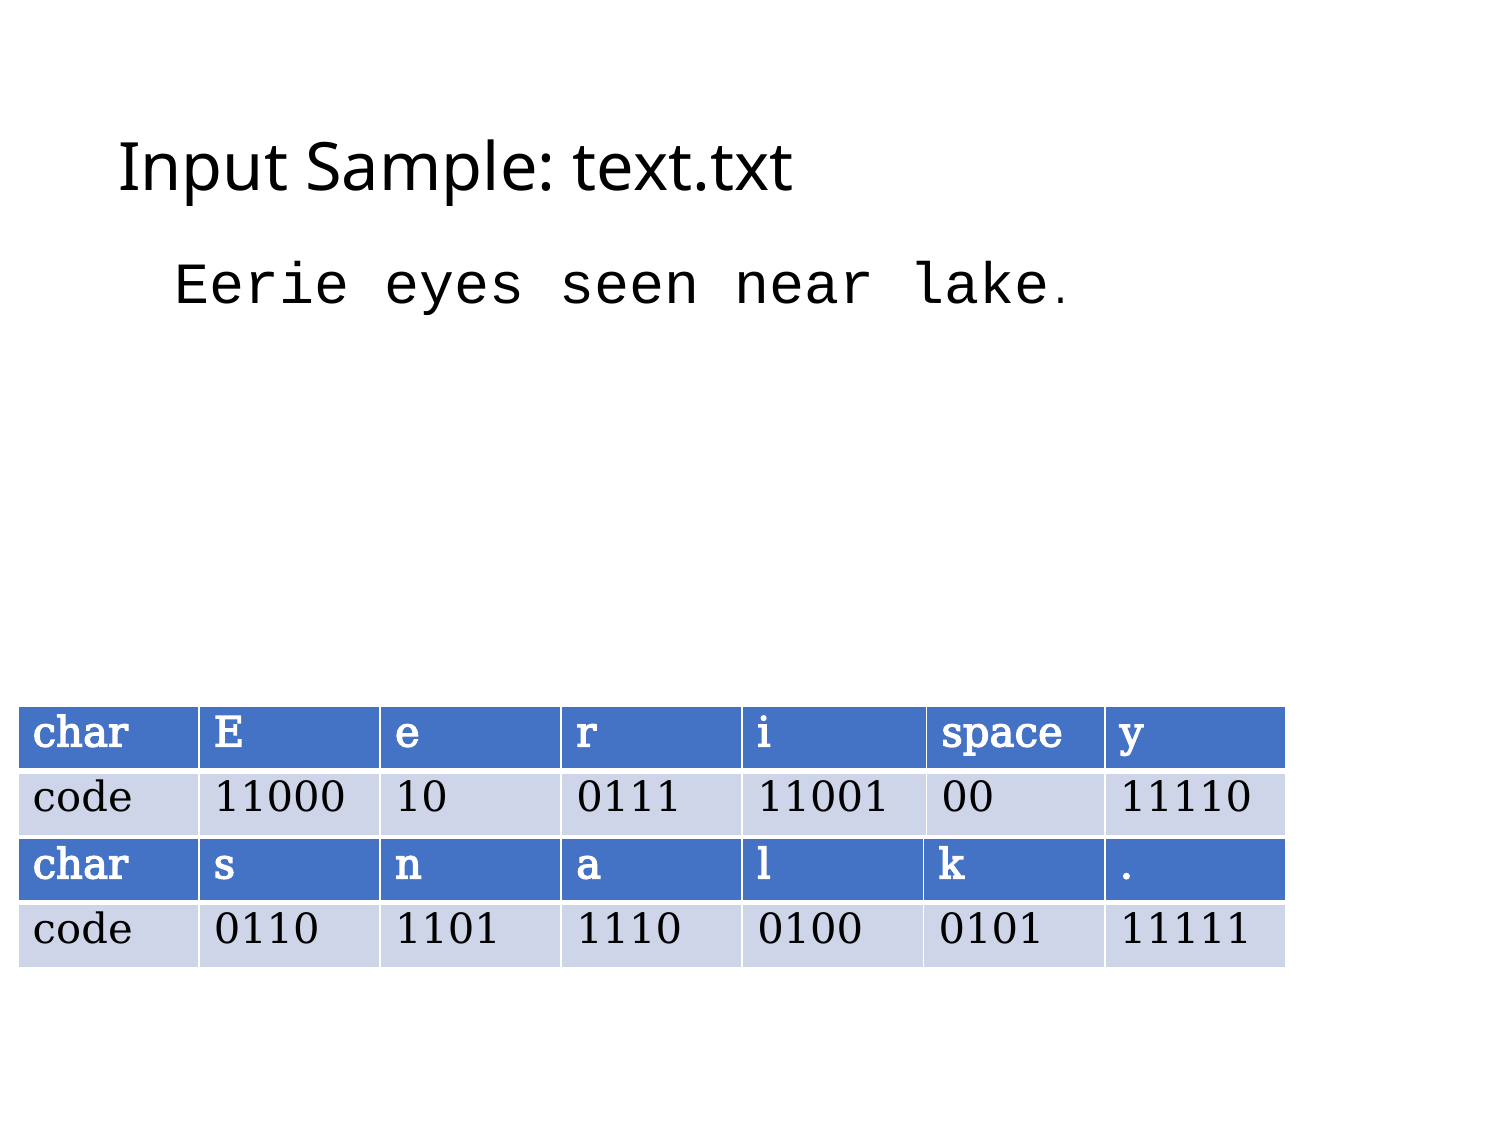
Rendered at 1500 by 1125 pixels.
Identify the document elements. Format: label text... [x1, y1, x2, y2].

text_box Eerie eyes seen near lake. [103, 246, 1247, 705]
table_cell 11111 [1106, 905, 1285, 967]
table_cell 0110 [200, 905, 379, 967]
table_header space [927, 707, 1104, 768]
table_cell code [19, 774, 198, 835]
table_header a [562, 839, 741, 900]
table_cell 1101 [381, 905, 560, 967]
table_header y [1106, 707, 1285, 768]
table_cell 11000 [200, 774, 379, 835]
table_cell 11001 [743, 774, 926, 835]
table_cell code [19, 905, 198, 967]
table_cell 0100 [743, 905, 923, 967]
table_header r [562, 707, 741, 768]
table_cell 00 [927, 774, 1104, 835]
title Input Sample: text.txt [103, 59, 1397, 278]
table_header char [19, 839, 198, 900]
table_header E [200, 707, 379, 768]
table_header l [743, 839, 923, 900]
table_cell 10 [381, 774, 560, 835]
table_cell 0111 [562, 774, 741, 835]
table_header n [381, 839, 560, 900]
table_header k [924, 839, 1104, 900]
table_header s [200, 839, 379, 900]
table_header . [1106, 839, 1285, 900]
table_header i [743, 707, 926, 768]
table_cell 11110 [1106, 774, 1285, 835]
table_header char [19, 707, 198, 768]
table_cell 1110 [562, 905, 741, 967]
table_header e [381, 707, 560, 768]
table_cell 0101 [924, 905, 1104, 967]
